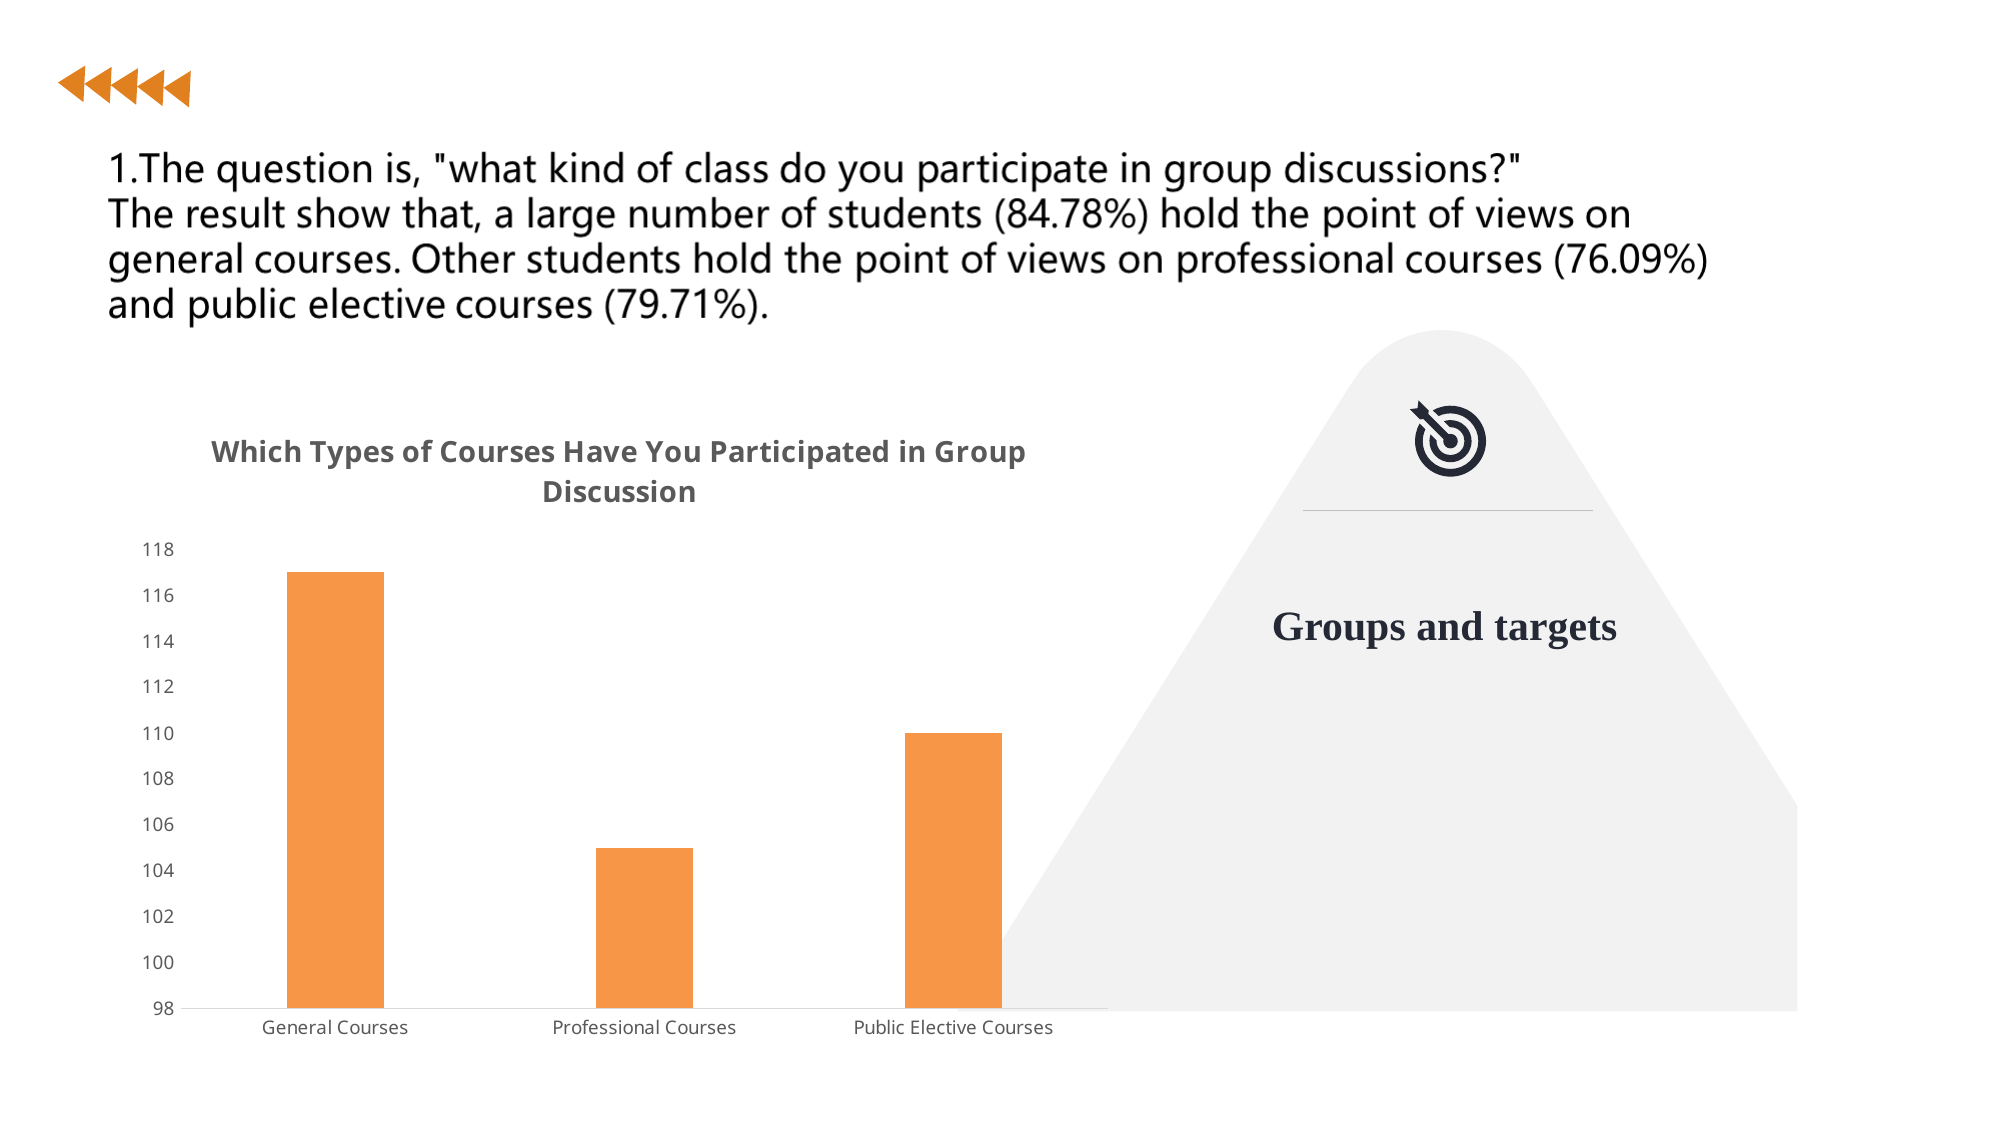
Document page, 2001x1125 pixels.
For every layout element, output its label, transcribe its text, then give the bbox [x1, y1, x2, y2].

picture [84, 133, 1742, 350]
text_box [57, 65, 191, 108]
text_box [1407, 398, 1488, 478]
text_box Groups and targets [1255, 573, 1634, 649]
chart [97, 400, 1141, 1082]
text_box [1141, 350, 1799, 1013]
